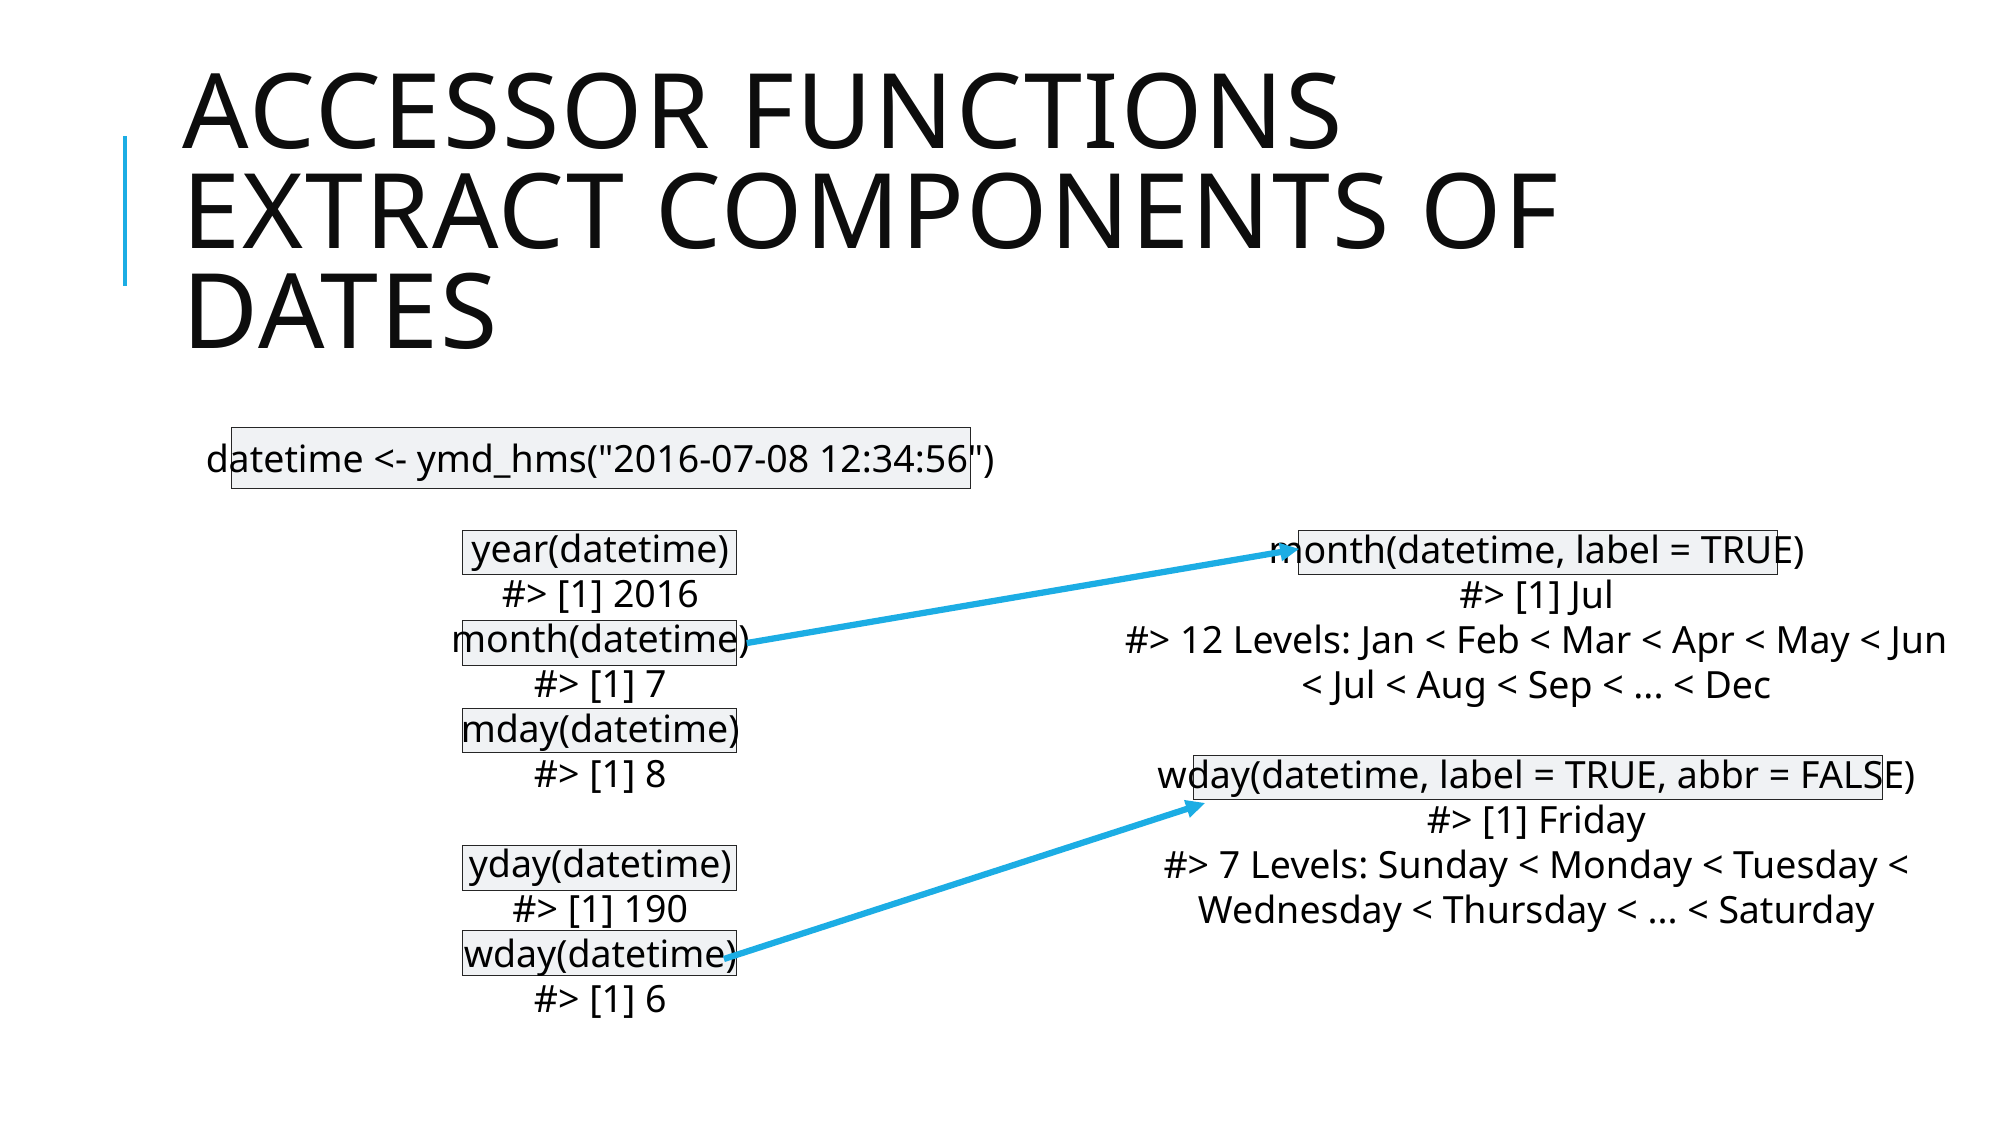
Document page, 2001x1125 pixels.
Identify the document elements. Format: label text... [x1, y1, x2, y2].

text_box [723, 802, 1205, 960]
title Accessor functions extract components of dates [168, 96, 1763, 342]
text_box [746, 548, 1300, 644]
text_box datetime <- ymd_hms("2016-07-08 12:34:56") year(datetime) #> [1] 2016 month(datetime) #> [1] 7 mday(datetime) #> [1] 8 yday(datetime) #> [1] 190 wday(datetime) #> [1] 6 [167, 427, 1033, 1028]
text_box month(datetime, label = TRUE) #> [1] Jul #> 12 Levels: Jan < Feb < Mar < Apr < May < Jun < Jul < Aug < Sep < ... < Dec wday(datetime, label = TRUE, abbr = FALSE) #> [1] Friday #> 7 Levels: Sunday < Monday < Tuesday < Wednesday < Thursday < ... < Saturday [1104, 518, 1969, 939]
